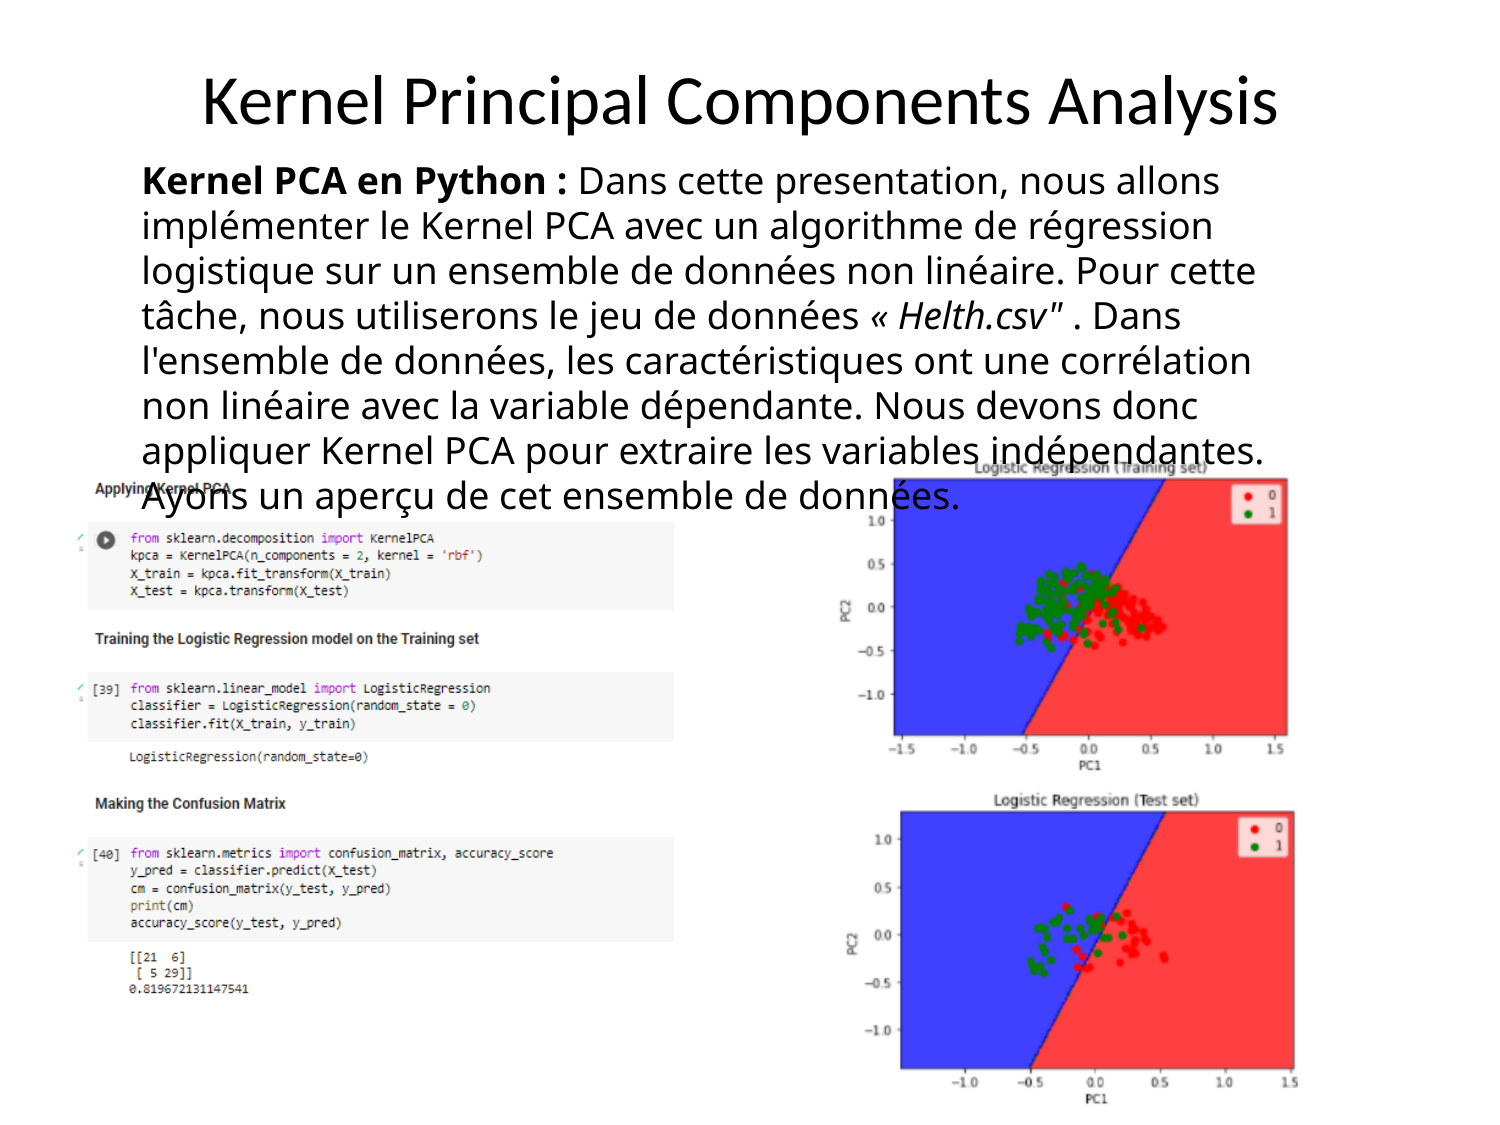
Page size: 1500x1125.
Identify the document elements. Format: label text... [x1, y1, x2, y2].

picture [78, 471, 674, 1014]
title Kernel Principal Components Analysis [75, 45, 1425, 233]
picture [838, 784, 1384, 1121]
picture [799, 455, 1334, 776]
text_box Kernel PCA en Python : Dans cette presentation, nous allons implémenter le Kernel PCA avec un algorithme de régression logistique sur un ensemble de données non linéaire. Pour cette tâche, nous utiliserons le jeu de données « Helth.csv" . Dans l'ensemble de données, les caractéristiques ont une corrélation non linéaire avec la variable dépendante. Nous devons donc appliquer Kernel PCA pour extraire les variables indépendantes. Ayons un aperçu de cet ensemble de données. [126, 149, 1313, 525]
